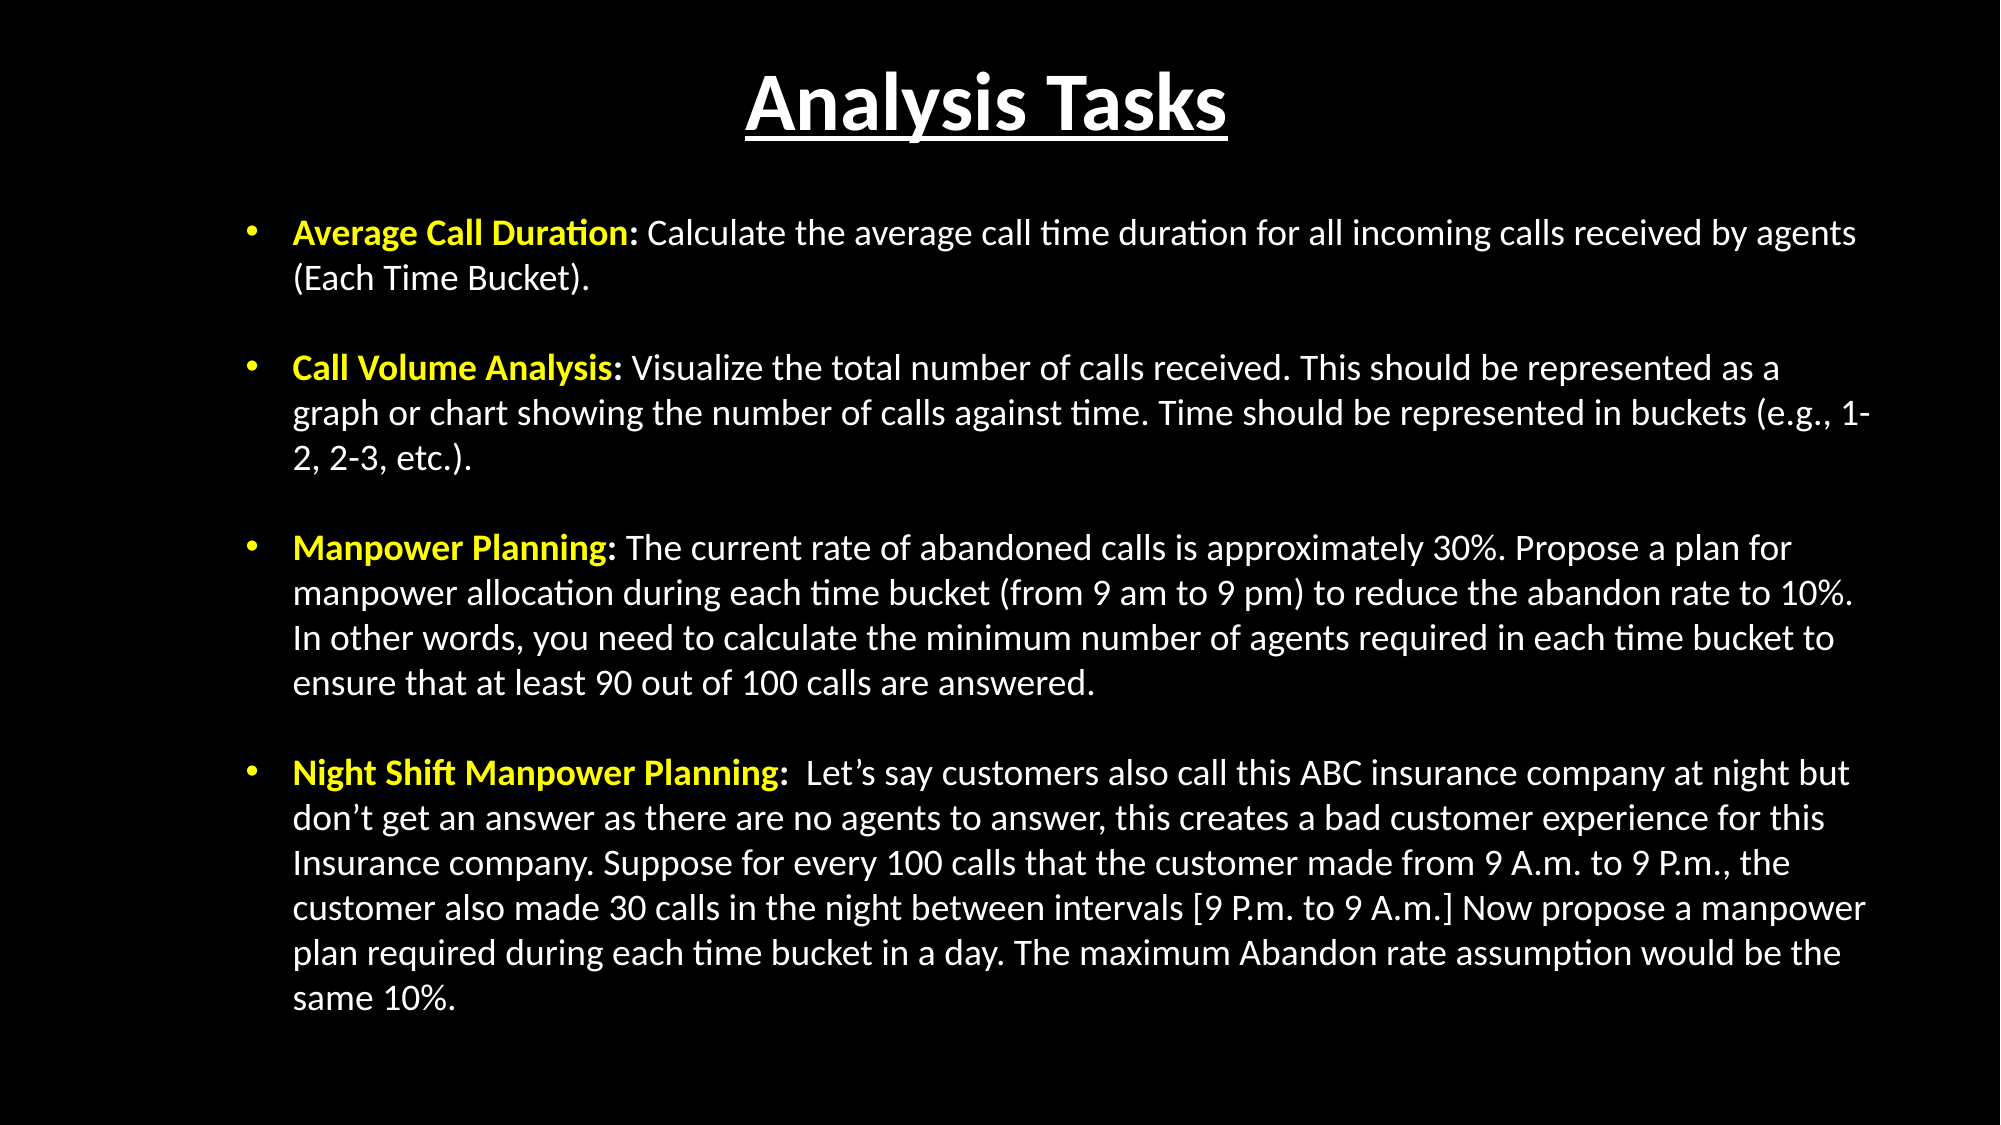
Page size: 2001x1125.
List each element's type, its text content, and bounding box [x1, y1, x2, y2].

text_box Average Call Duration: Calculate the average call time duration for all incoming calls received by agents (Each Time Bucket). Call Volume Analysis: Visualize the total number of calls received. This should be represented as a graph or chart showing the number of calls against time. Time should be represented in buckets (e.g., 1-2, 2-3, etc.). Manpower Planning: The current rate of abandoned calls is approximately 30%. Propose a plan for manpower allocation during each time bucket (from 9 am to 9 pm) to reduce the abandon rate to 10%. In other words, you need to calculate the minimum number of agents required in each time bucket to ensure that at least 90 out of 100 calls are answered. Night Shift Manpower Planning: Let’s say customers also call this ABC insurance company at night but don’t get an answer as there are no agents to answer, this creates a bad customer experience for this Insurance company. Suppose for every 100 calls that the customer made from 9 A.m. to 9 P.m., the customer also made 30 calls in the night between intervals [9 P.m. to 9 A.m.] Now propose a manpower plan required during each time bucket in a day. The maximum Abandon rate assumption would be the same 10%. [230, 155, 1893, 1026]
text_box Analysis Tasks [730, 39, 1270, 155]
